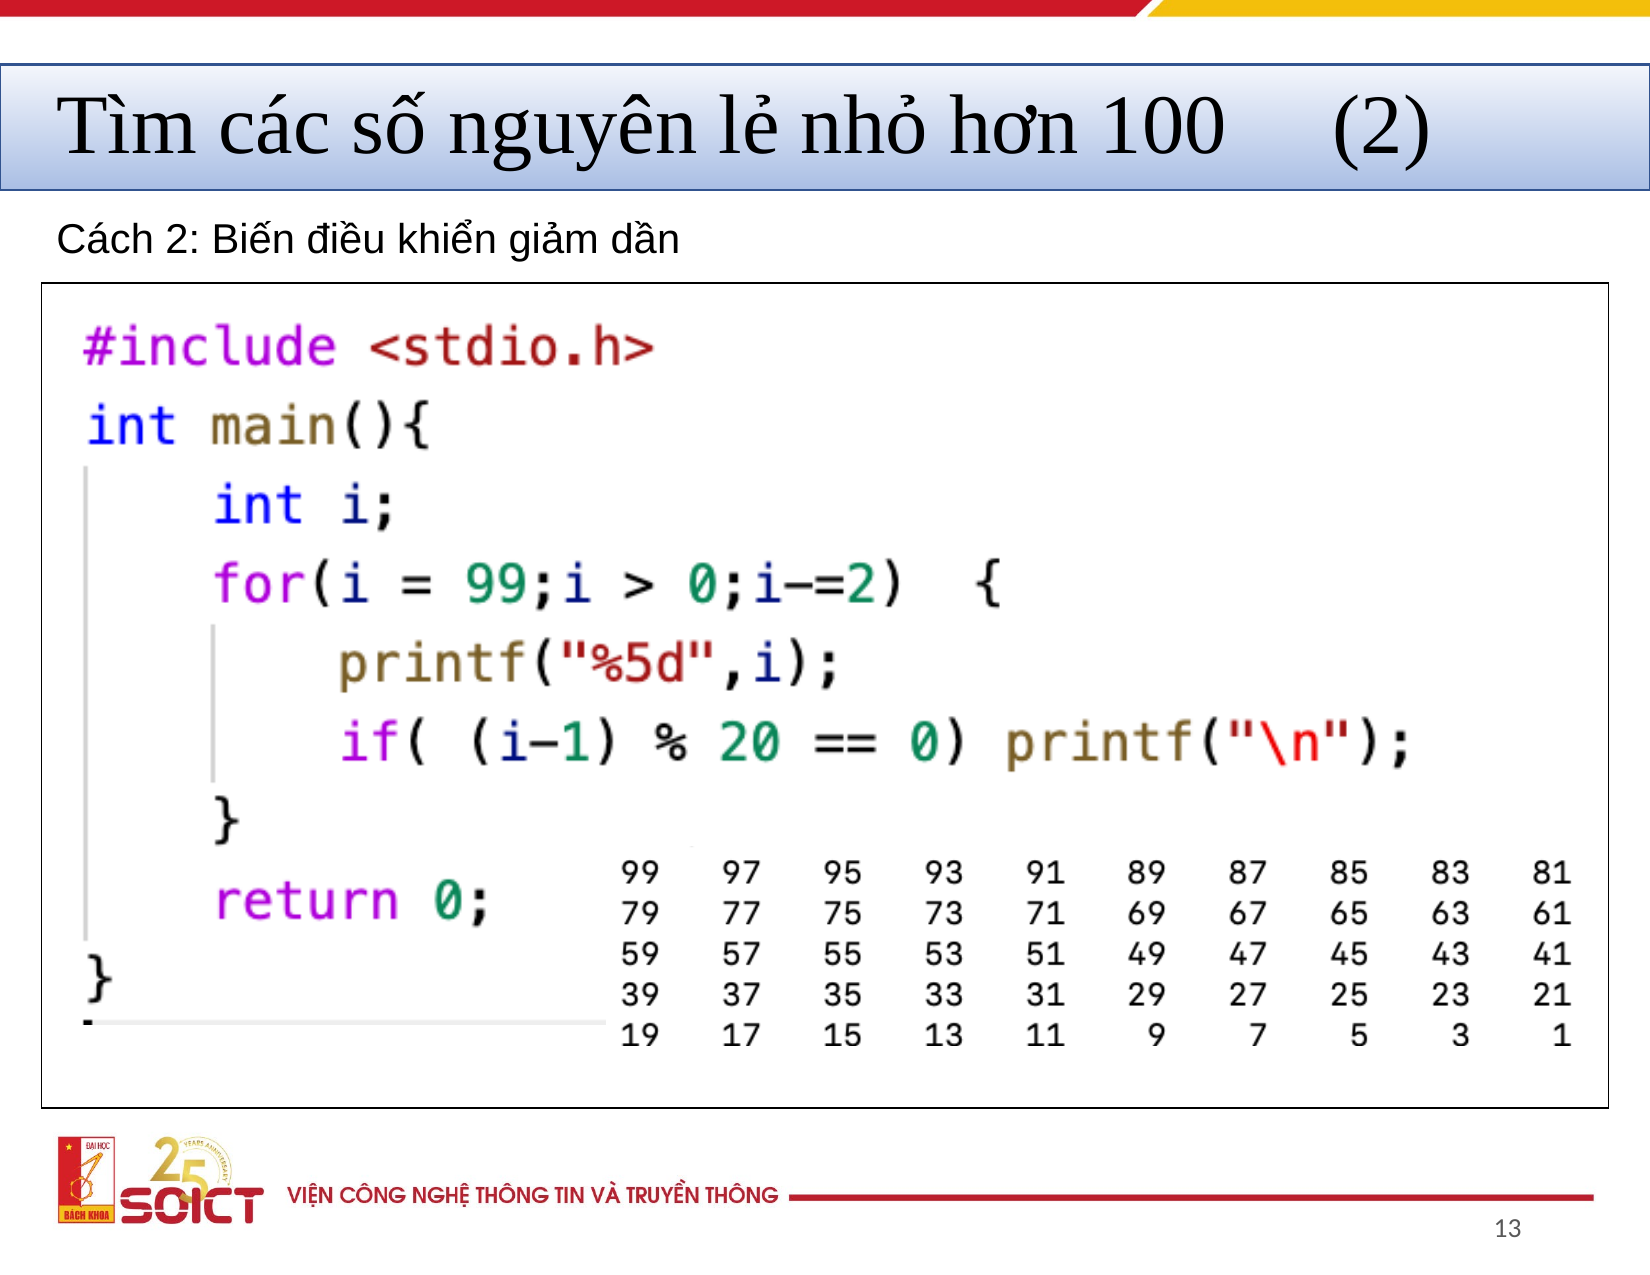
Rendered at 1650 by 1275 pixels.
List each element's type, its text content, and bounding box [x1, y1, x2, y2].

text_box [1582, 64, 1650, 191]
text_box Cách 2: Biến điều khiển giảm dần [41, 203, 979, 269]
text_box [0, 64, 41, 191]
picture [0, 0, 1650, 64]
text_box [41, 283, 1609, 1109]
title Tìm các số nguyên lẻ nhỏ hơn 100 (2) [41, 40, 1582, 212]
picture [0, 191, 1650, 1275]
slide_number ‹#› [1330, 1192, 1537, 1261]
